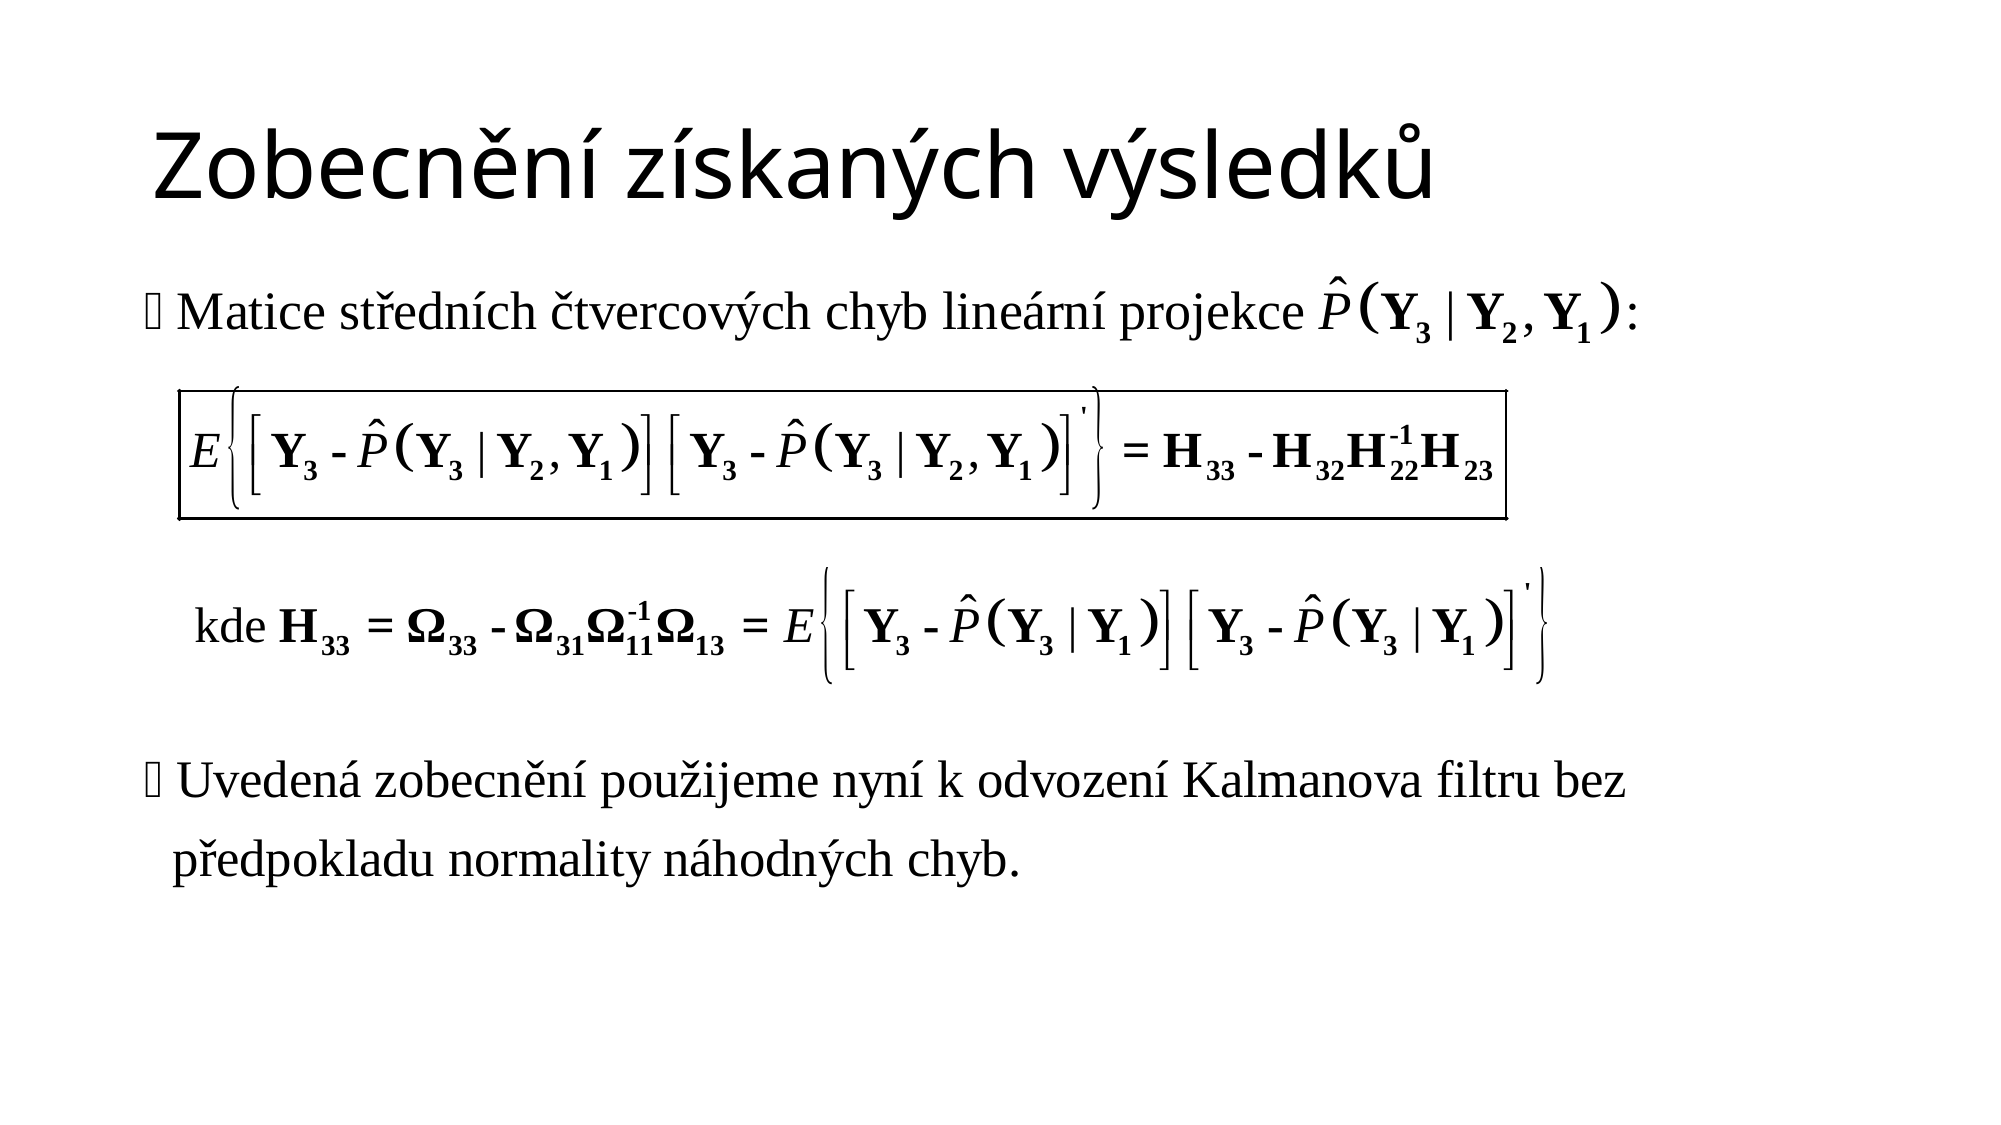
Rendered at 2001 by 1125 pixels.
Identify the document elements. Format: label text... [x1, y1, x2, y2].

title Zobecnění získaných výsledků [137, 59, 1863, 278]
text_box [137, 266, 1648, 361]
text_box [169, 378, 1520, 531]
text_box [186, 567, 1562, 693]
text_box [137, 749, 1651, 900]
